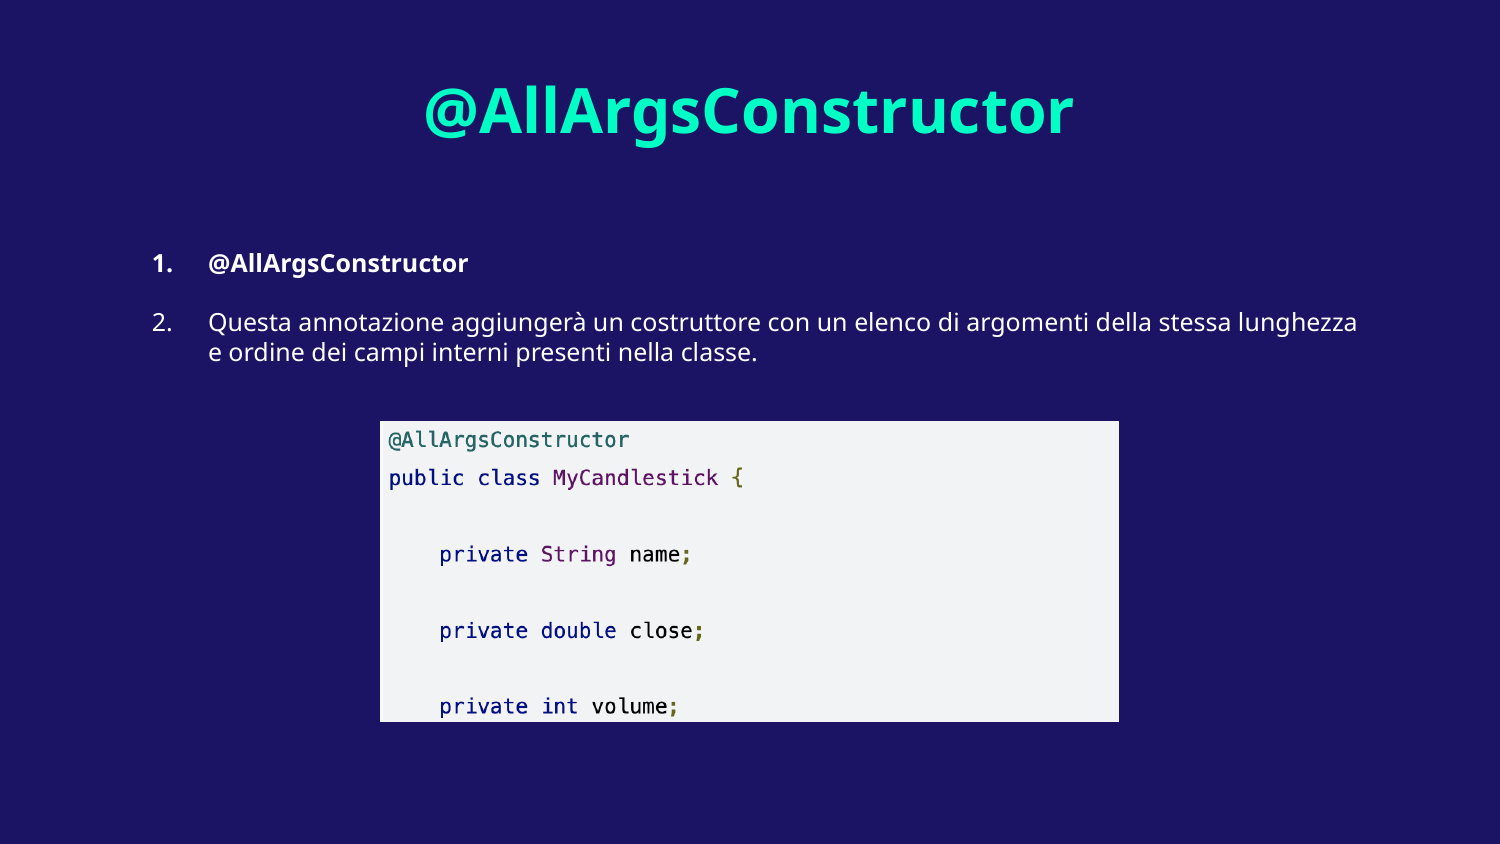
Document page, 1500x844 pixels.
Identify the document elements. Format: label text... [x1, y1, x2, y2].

title @AllArgsConstructor [209, 56, 1291, 232]
picture [380, 421, 1120, 722]
subtitle @AllArgsConstructor Questa annotazione aggiungerà un costruttore con un elenco di argomenti della stessa lunghezza e ordine dei campi interni presenti nella classe. [118, 232, 1382, 727]
